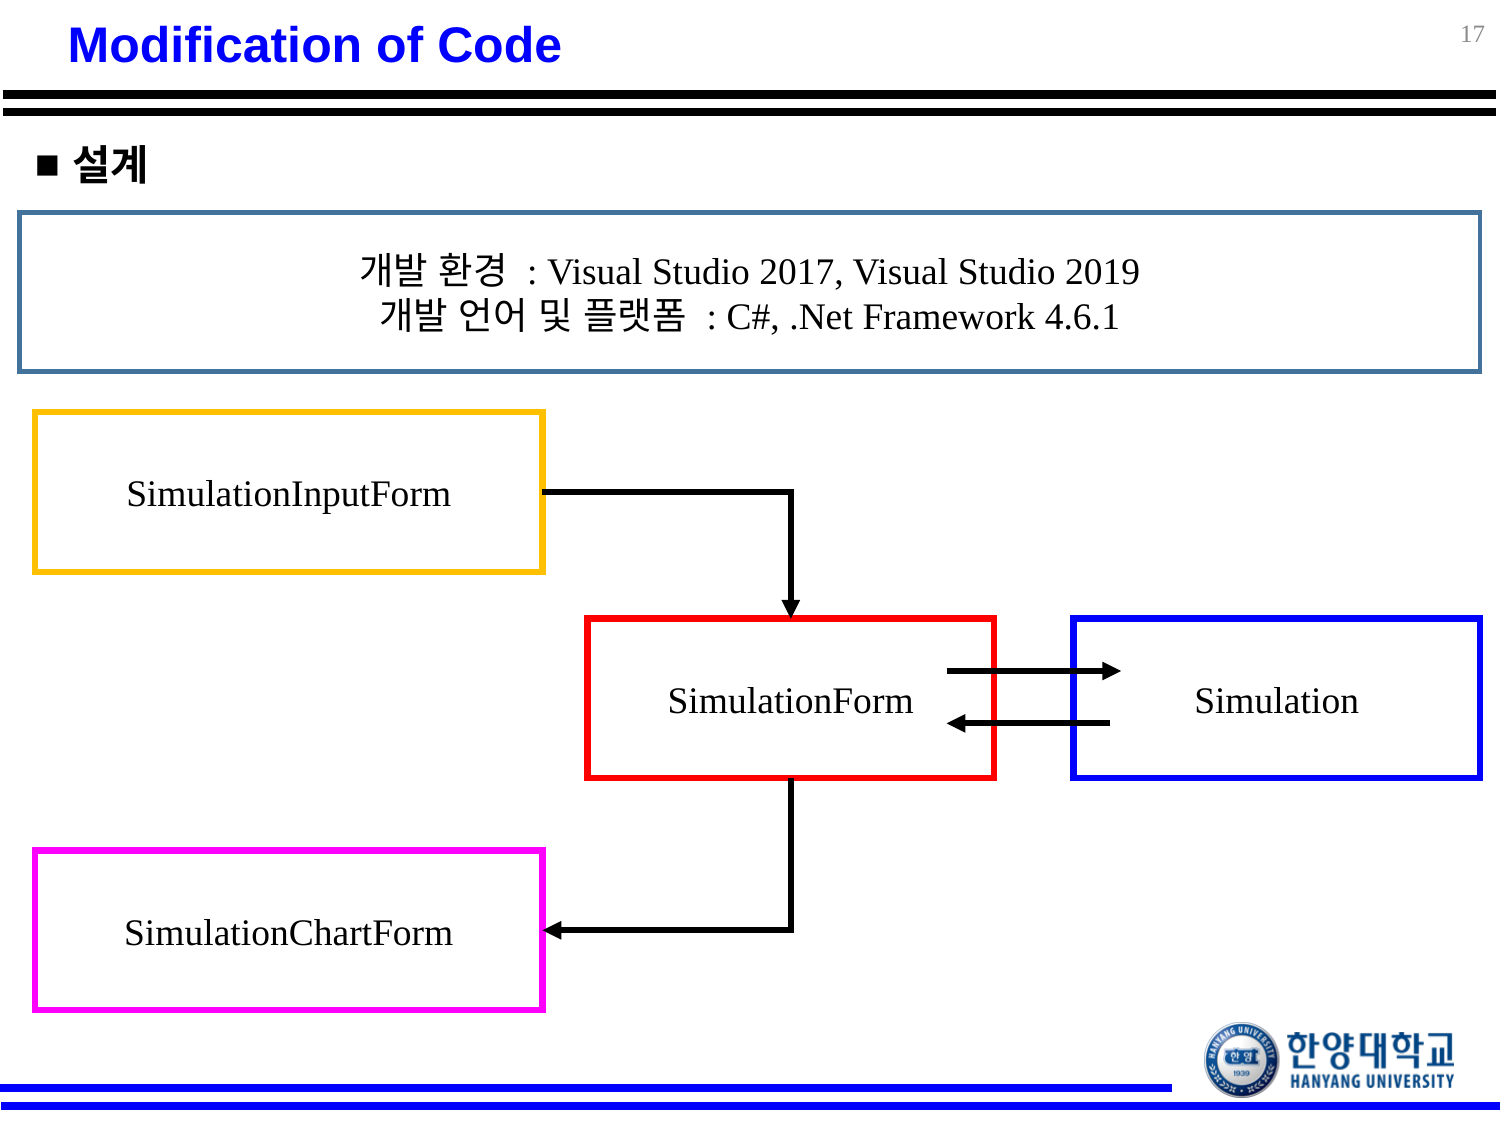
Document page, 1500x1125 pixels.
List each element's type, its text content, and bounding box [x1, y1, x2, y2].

text_box Simulation [1072, 618, 1481, 779]
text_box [542, 491, 791, 619]
text_box SimulationChartForm [34, 849, 544, 1011]
text_box SimulationForm [586, 618, 995, 779]
picture [1204, 1022, 1454, 1098]
title Modification of Code [52, 15, 1438, 78]
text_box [590, 730, 743, 979]
text_box 개발 환경 : Visual Studio 2017, Visual Studio 2019 개발 언어 및 플랫폼 : C#, .Net Framework 4.6.1 [19, 211, 1481, 373]
slide_number 17 [1437, 2, 1500, 63]
list 설계 [19, 137, 1481, 198]
text_box SimulationInputForm [34, 411, 544, 573]
